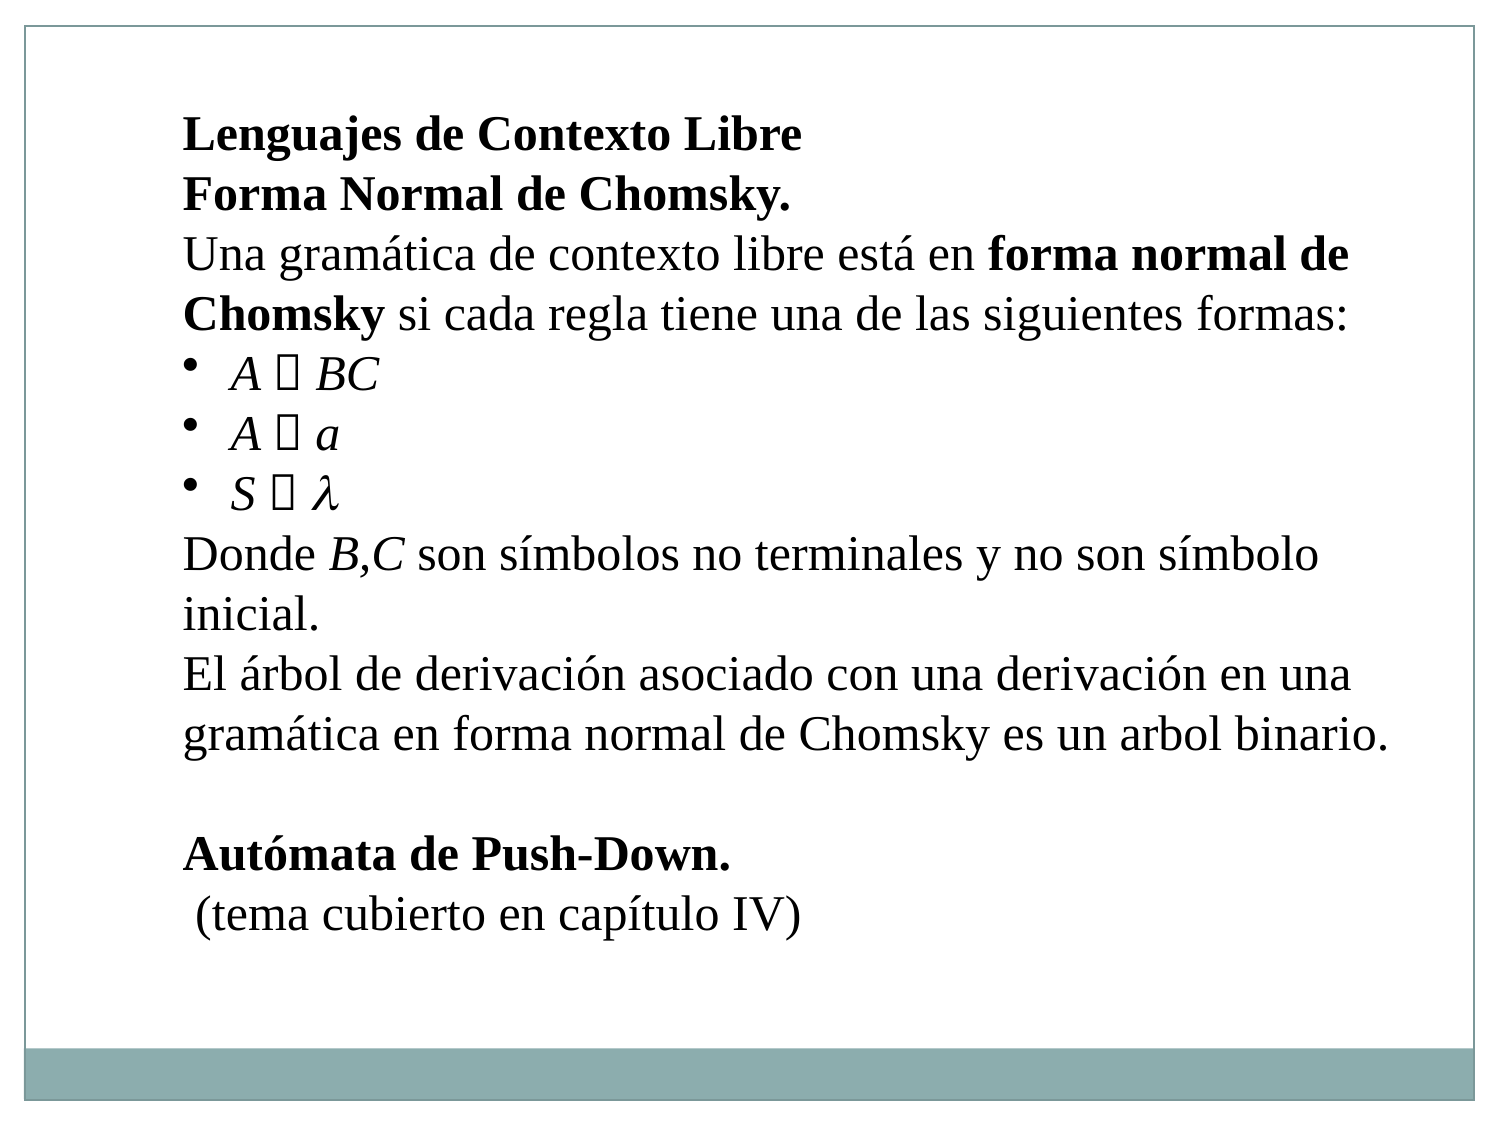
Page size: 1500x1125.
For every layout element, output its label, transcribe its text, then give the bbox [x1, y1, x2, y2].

text_box Lenguajes de Contexto Libre Forma Normal de Chomsky. Una gramática de contexto libre está en forma normal de Chomsky si cada regla tiene una de las siguientes formas: A  BC A  a S  l Donde B,C son símbolos no terminales y no son símbolo inicial. El árbol de derivación asociado con una derivación en una gramática en forma normal de Chomsky es un arbol binario. Autómata de Push-Down. (tema cubierto en capítulo IV) [167, 93, 1459, 948]
